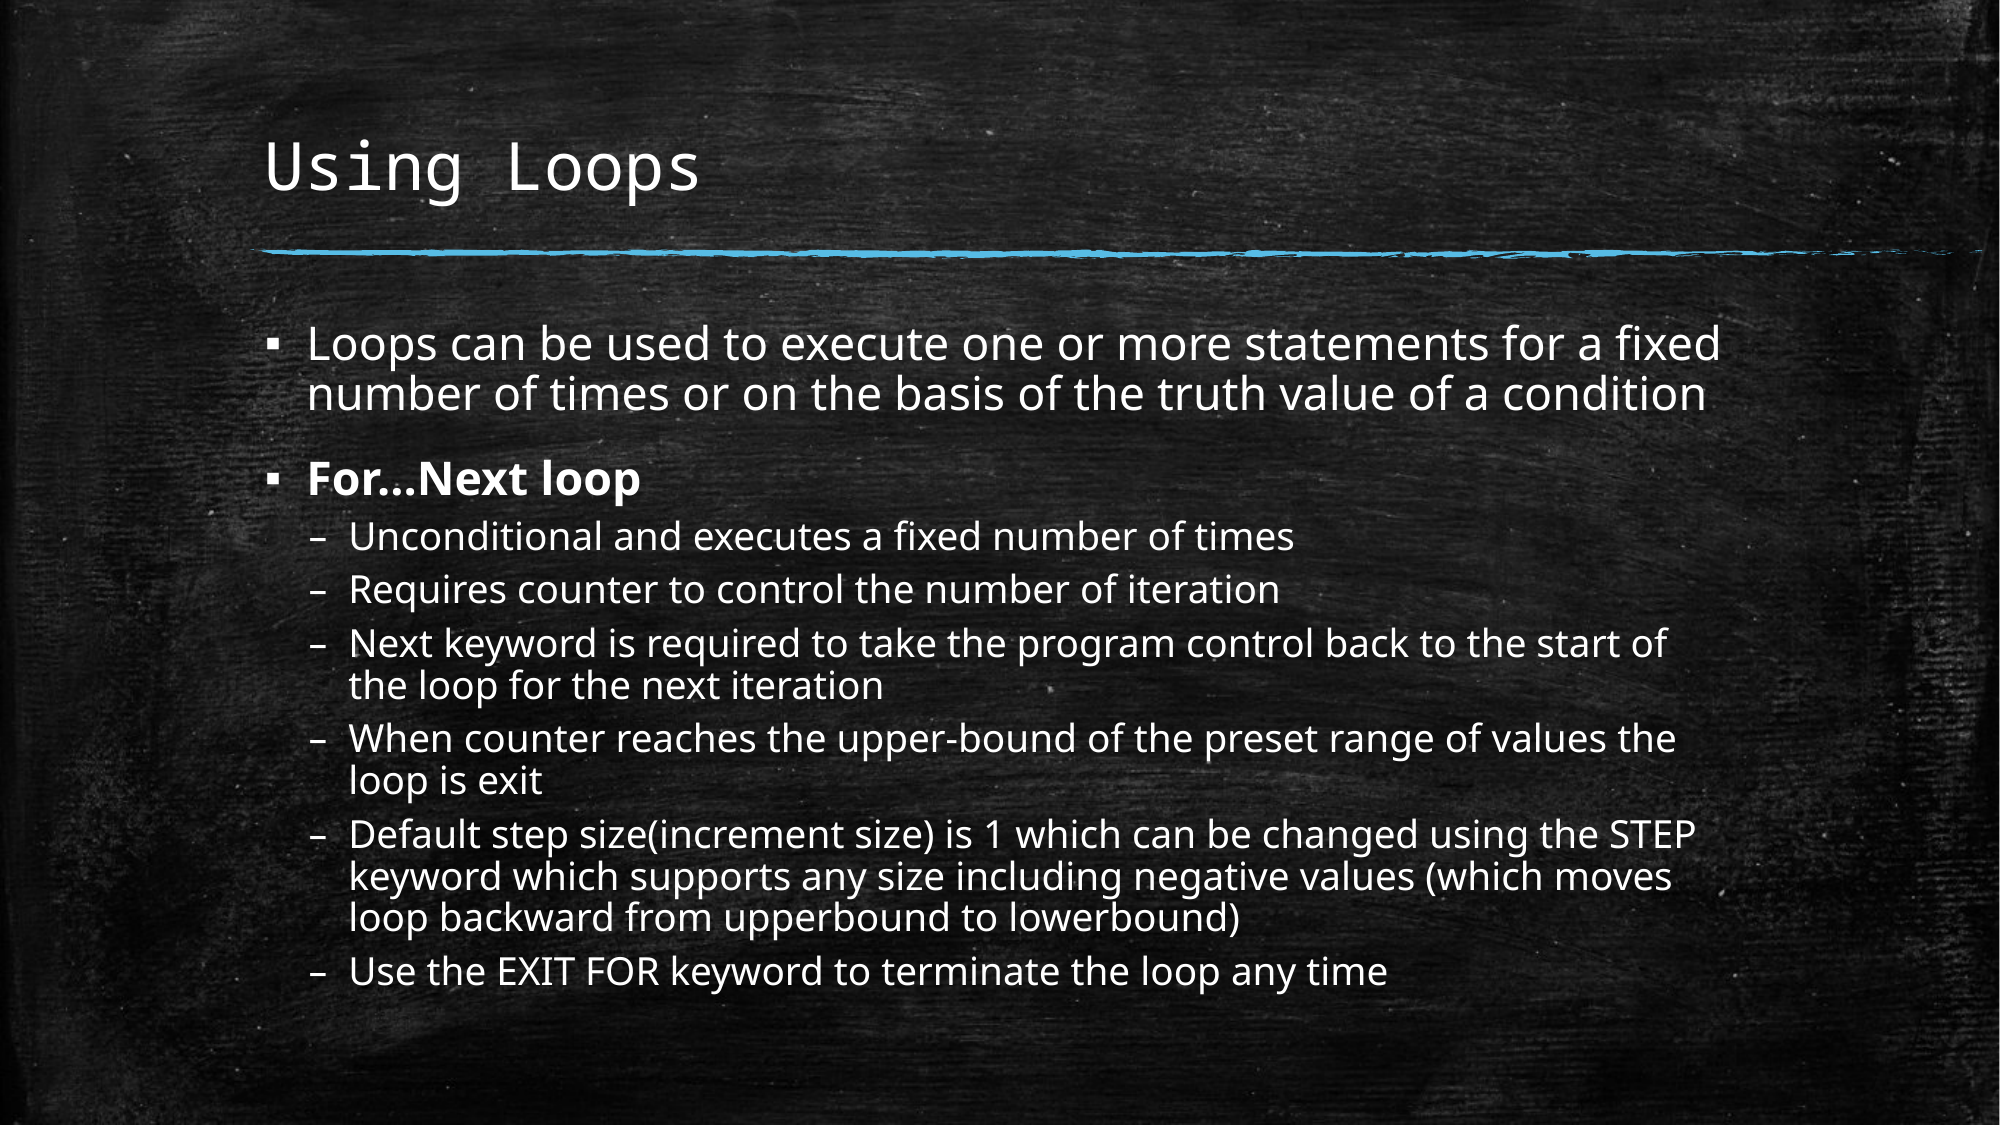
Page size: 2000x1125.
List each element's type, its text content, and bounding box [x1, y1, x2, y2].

title Using Loops [249, 45, 1750, 213]
list Loops can be used to execute one or more statements for a fixed number of times or on the basis of the truth value of a condition For...Next loop Unconditional and executes a fixed number of times Requires counter to control the number of iteration Next keyword is required to take the program control back to the start of the loop for the next iteration When counter reaches the upper-bound of the preset range of values the loop is exit Default step size(increment size) is 1 which can be changed using the STEP keyword which supports any size including negative values (which moves loop backward from upperbound to lowerbound) Use the EXIT FOR keyword to terminate the loop any time [249, 312, 1750, 1013]
